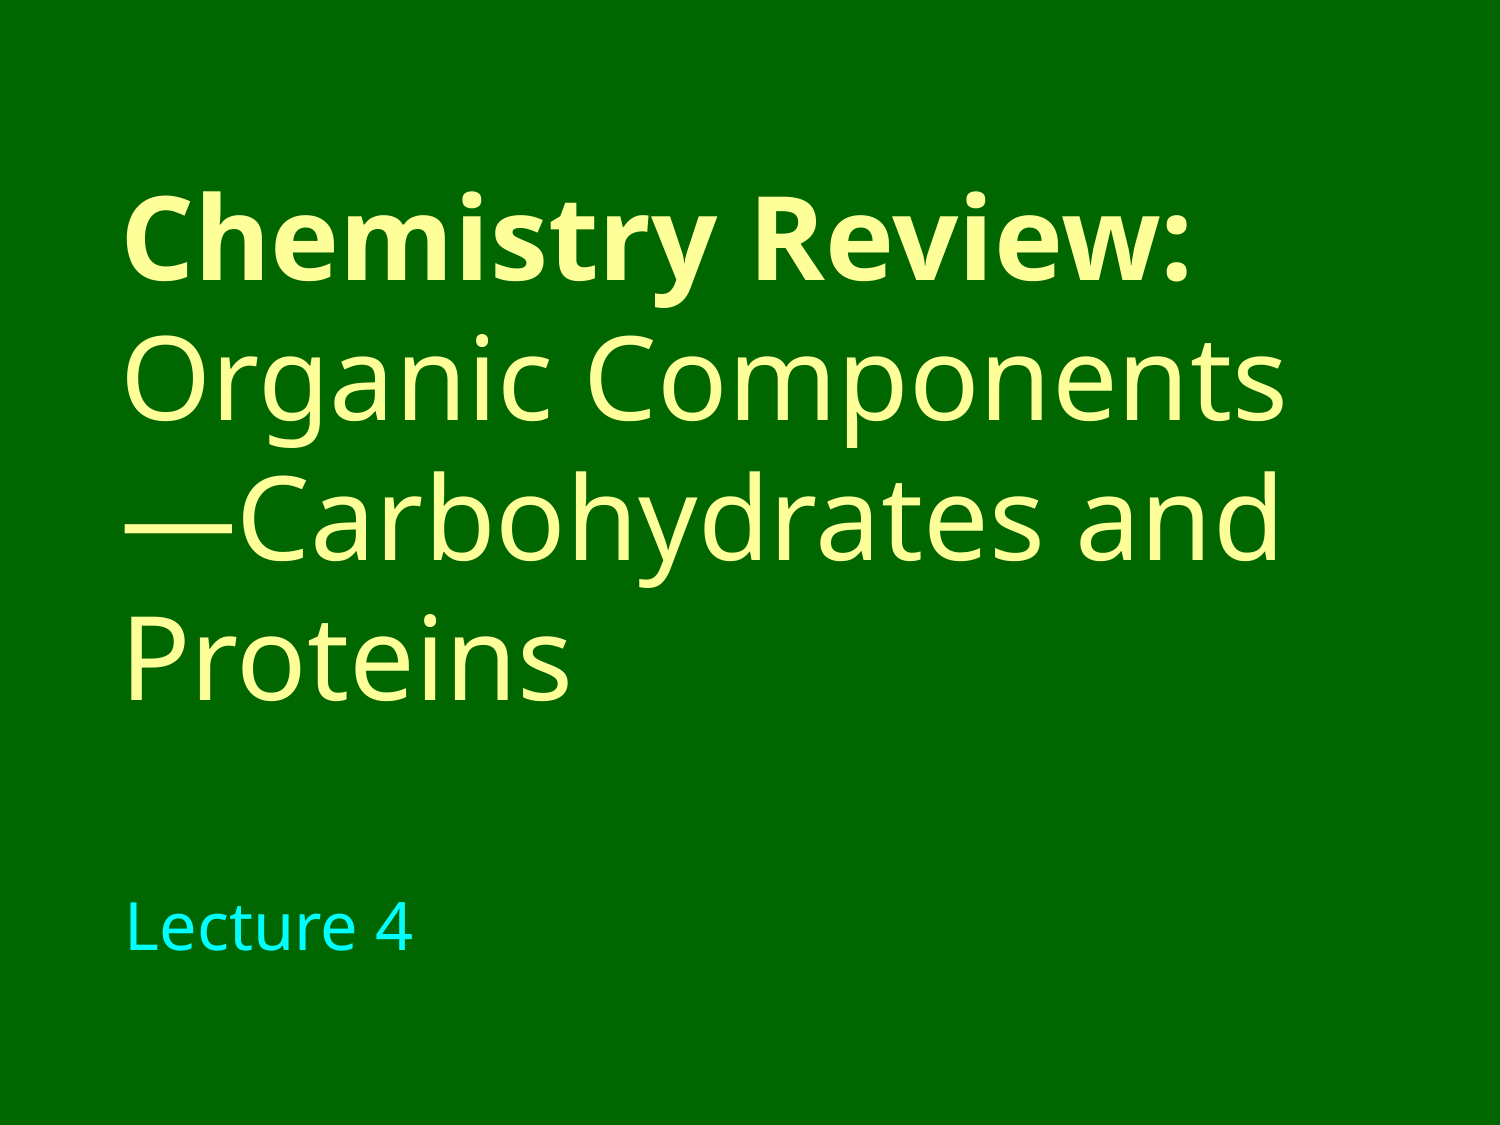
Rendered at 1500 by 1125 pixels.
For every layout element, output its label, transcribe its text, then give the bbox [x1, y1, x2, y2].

list Lecture 4 [109, 725, 1385, 972]
title Chemistry Review: Organic Components—Carbohydrates and Proteins [104, 156, 1381, 738]
